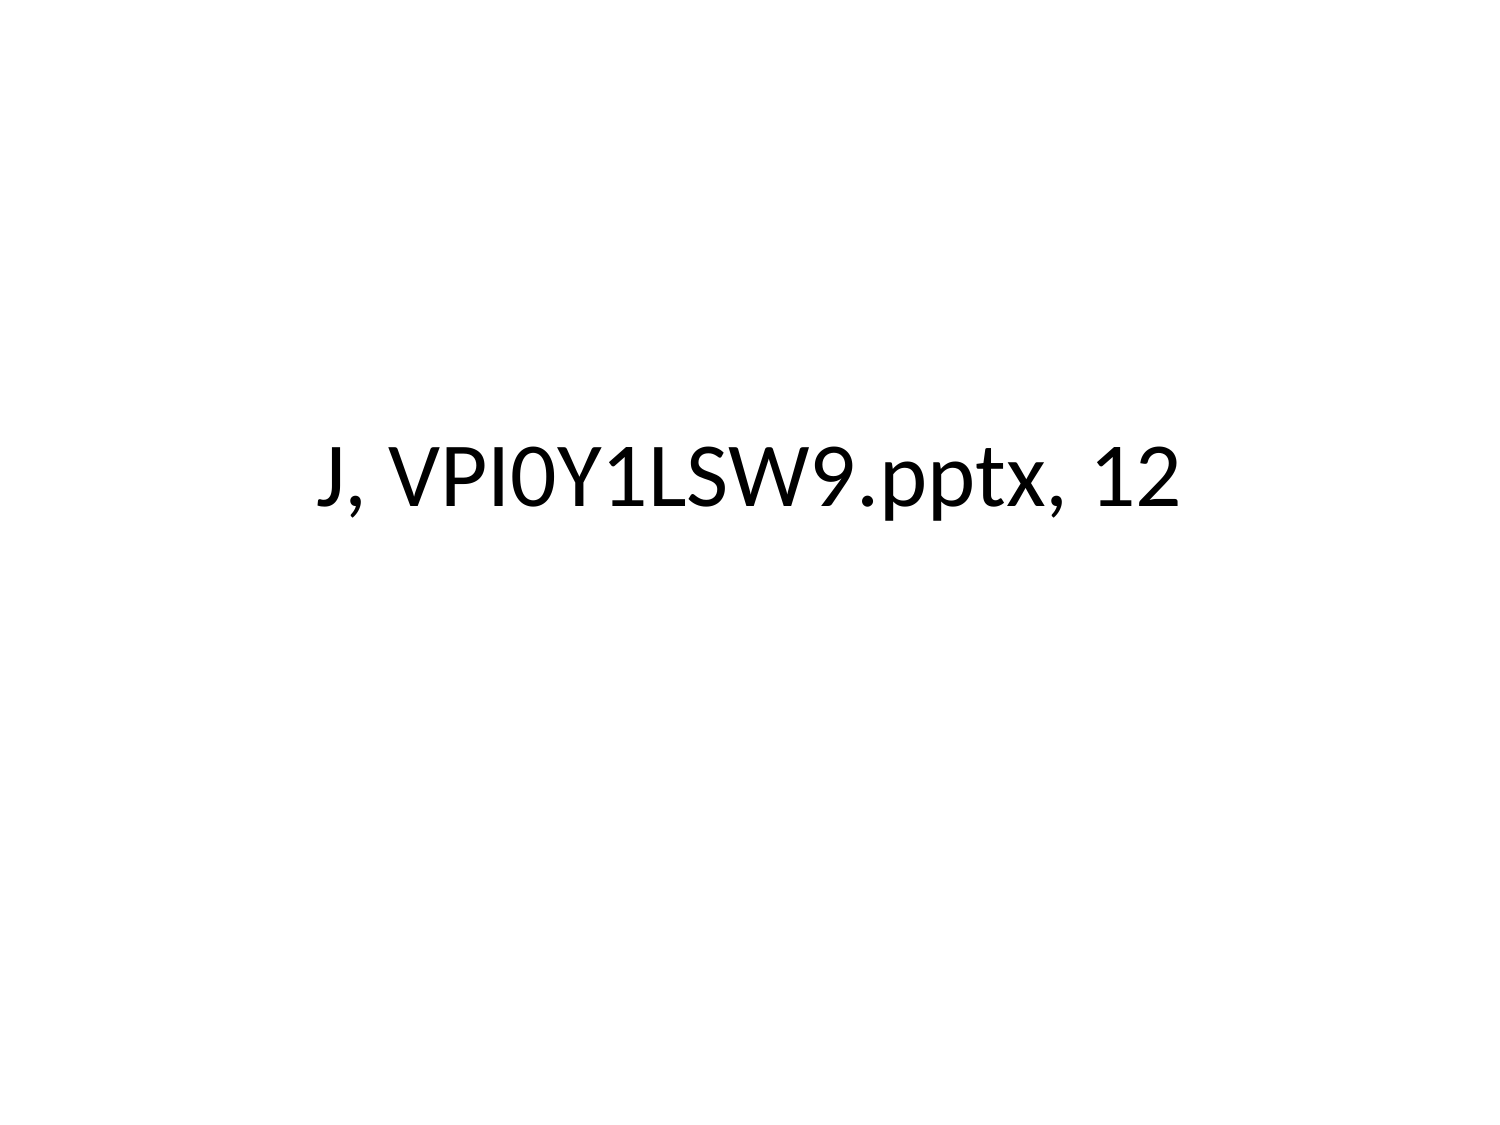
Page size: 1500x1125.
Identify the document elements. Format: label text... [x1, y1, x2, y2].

title J, VPI0Y1LSW9.pptx, 12 [112, 349, 1388, 591]
